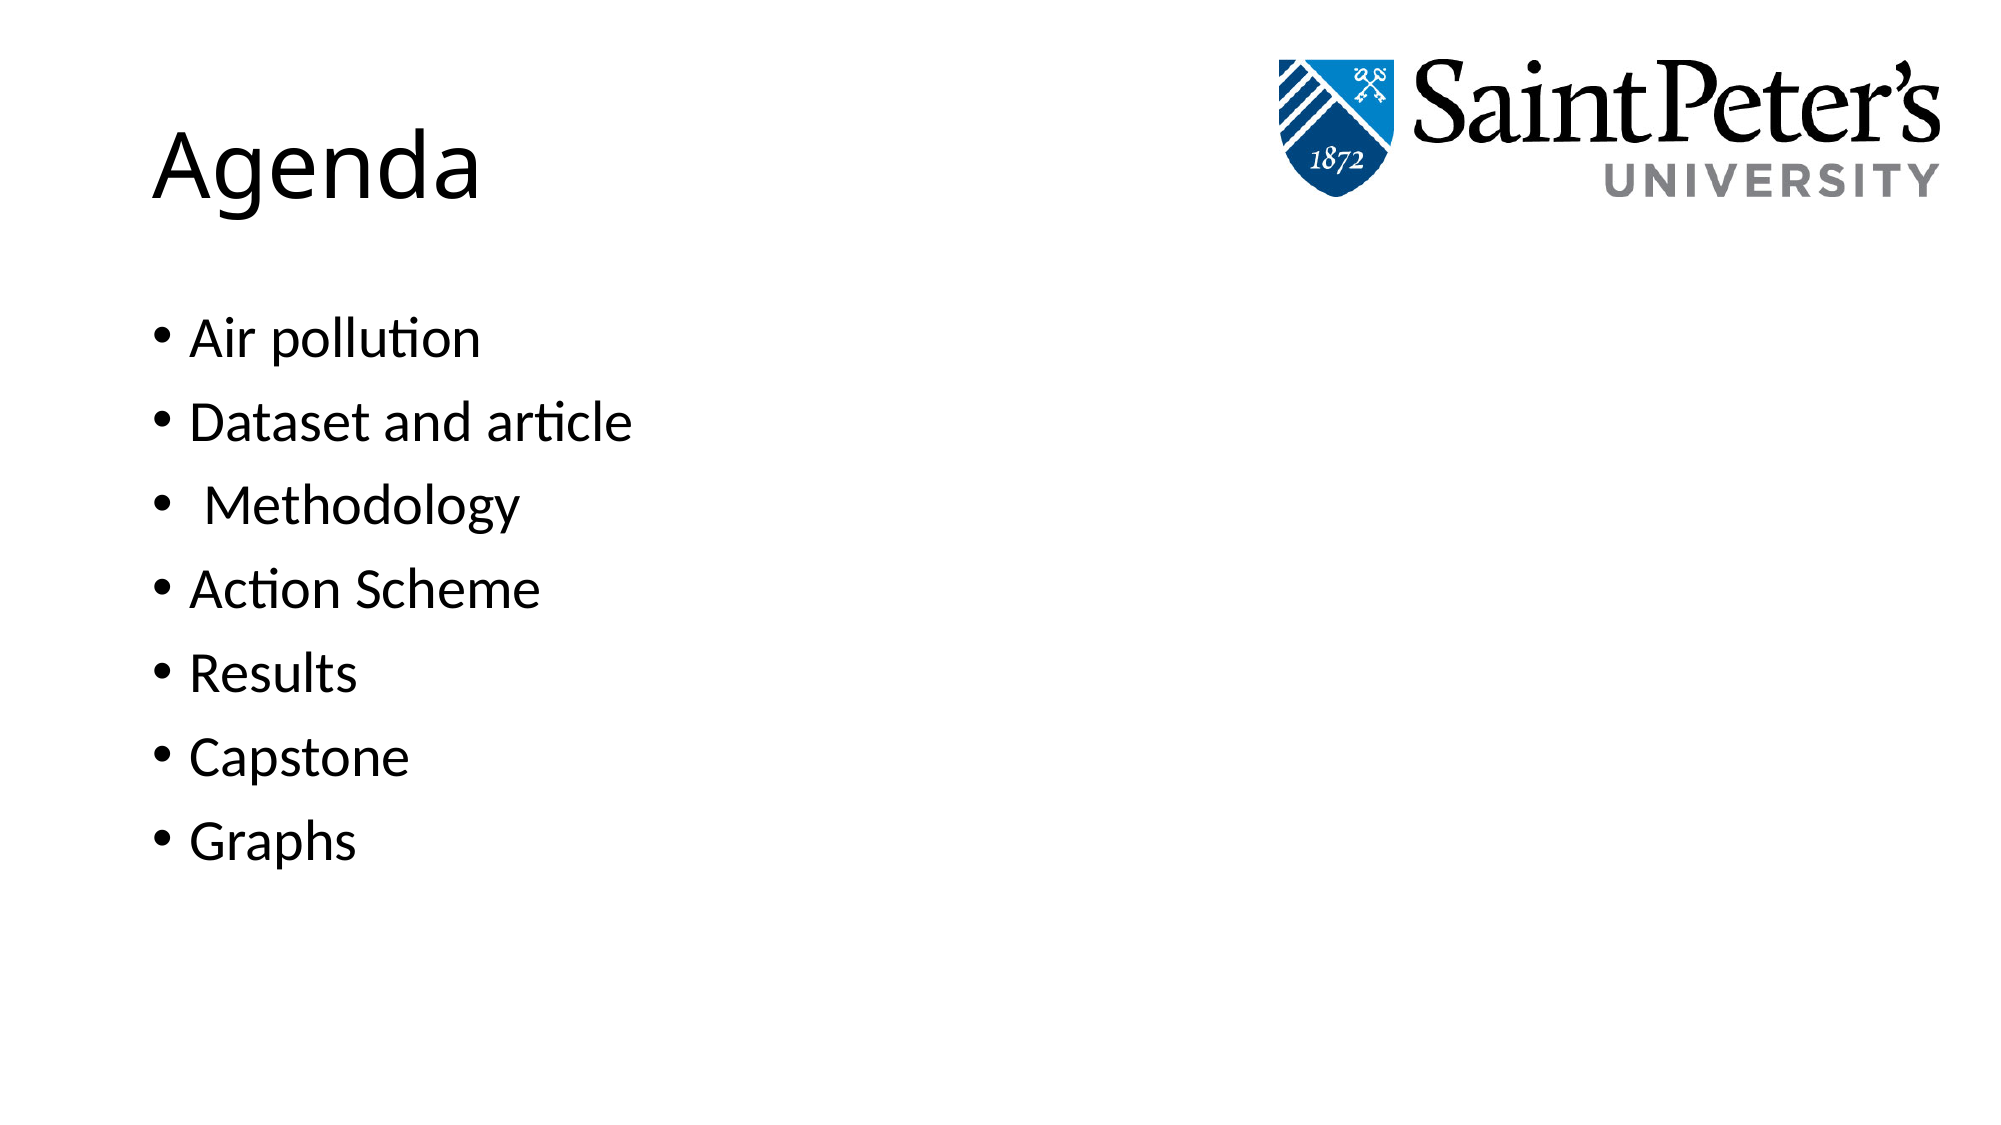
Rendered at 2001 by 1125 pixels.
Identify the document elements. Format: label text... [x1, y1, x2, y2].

list Air pollution Dataset and article Methodology Action Scheme Results Capstone Graphs [137, 299, 1863, 1014]
title Agenda [137, 59, 1863, 278]
picture [1279, 59, 1940, 197]
